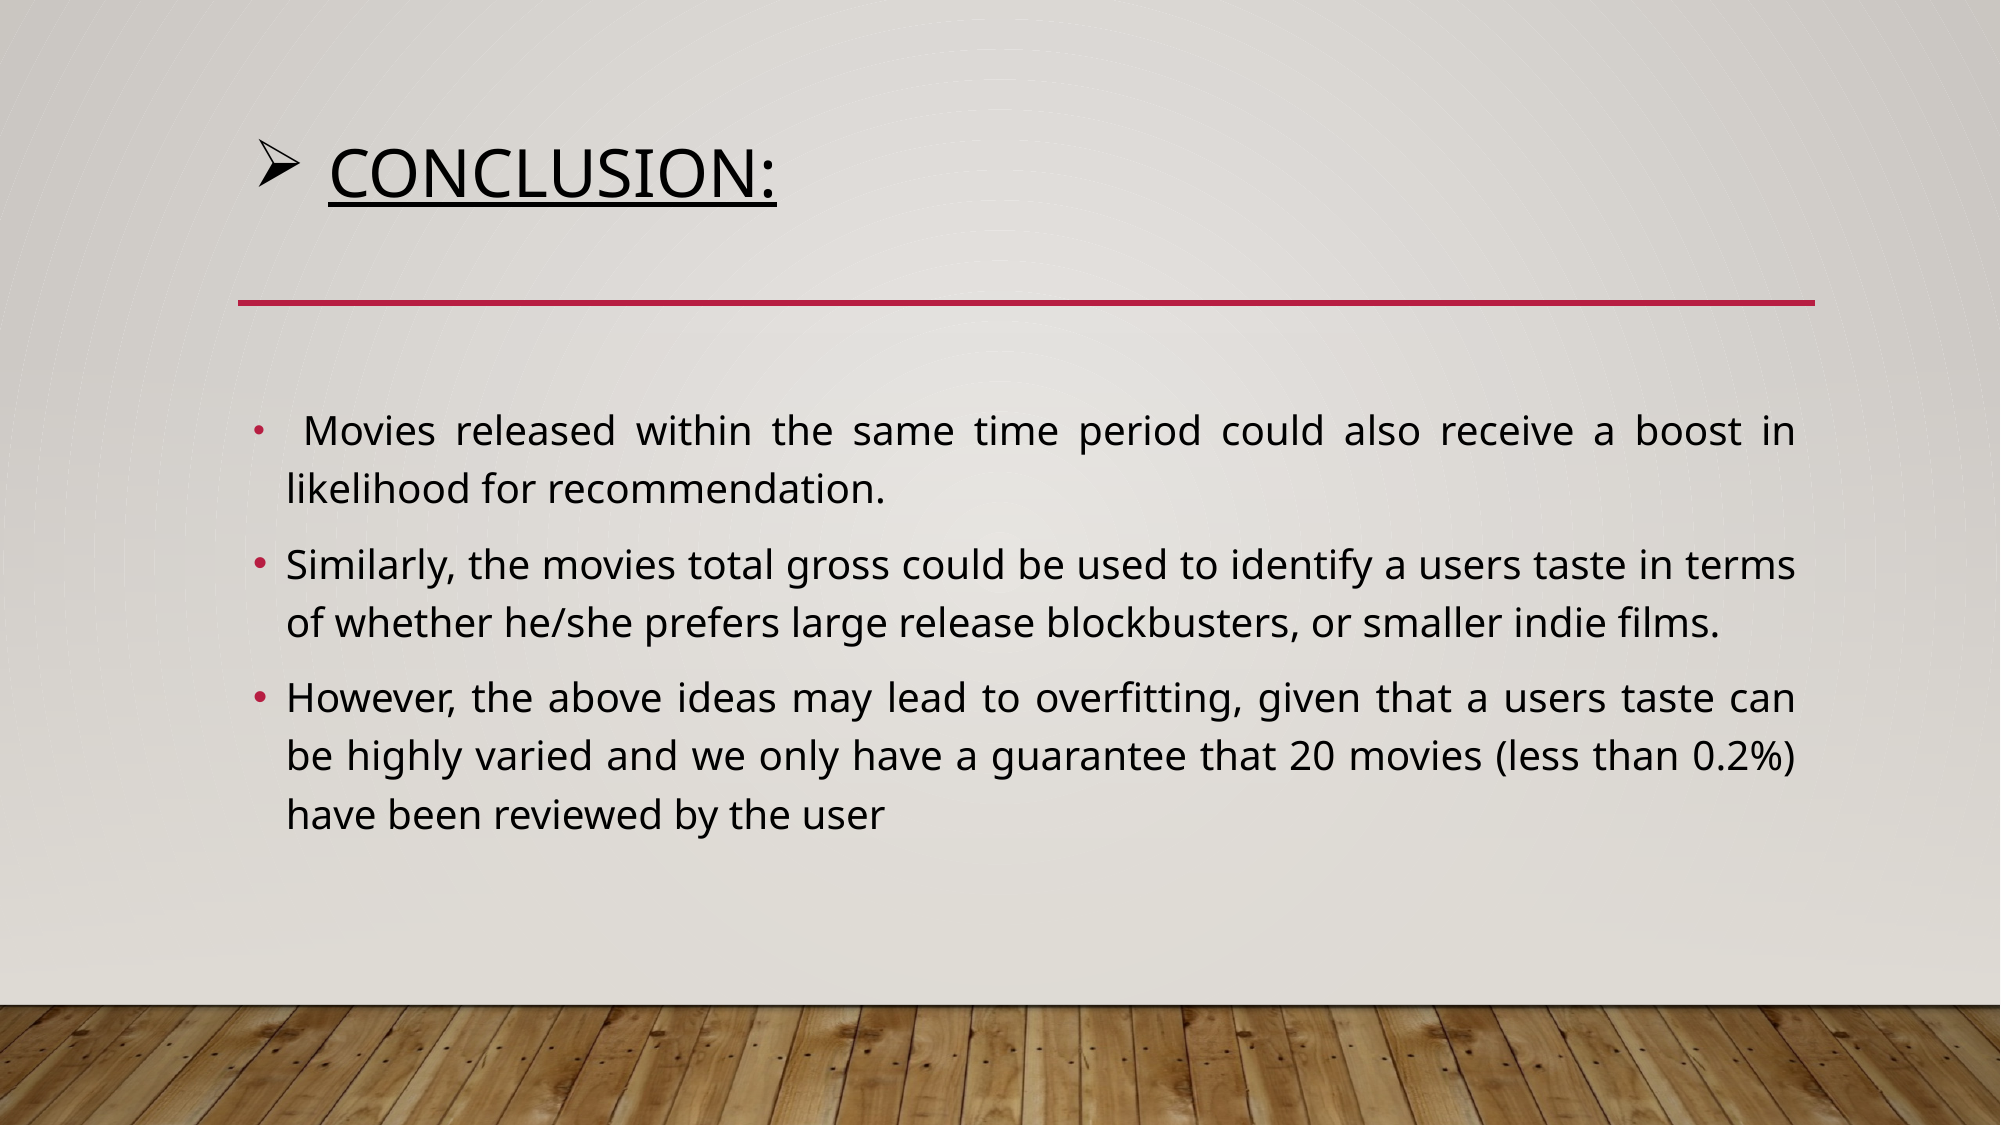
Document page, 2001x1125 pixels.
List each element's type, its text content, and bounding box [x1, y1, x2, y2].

list Movies released within the same time period could also receive a boost in likelihood for recommendation. Similarly, the movies total gross could be used to identify a users taste in terms of whether he/she prefers large release blockbusters, or smaller indie films. However, the above ideas may lead to overfitting, given that a users taste can be highly varied and we only have a guarantee that 20 movies (less than 0.2%) have been reviewed by the user [238, 330, 1814, 897]
title CONCLUSION: [238, 131, 1814, 305]
picture [0, 1005, 2000, 1125]
